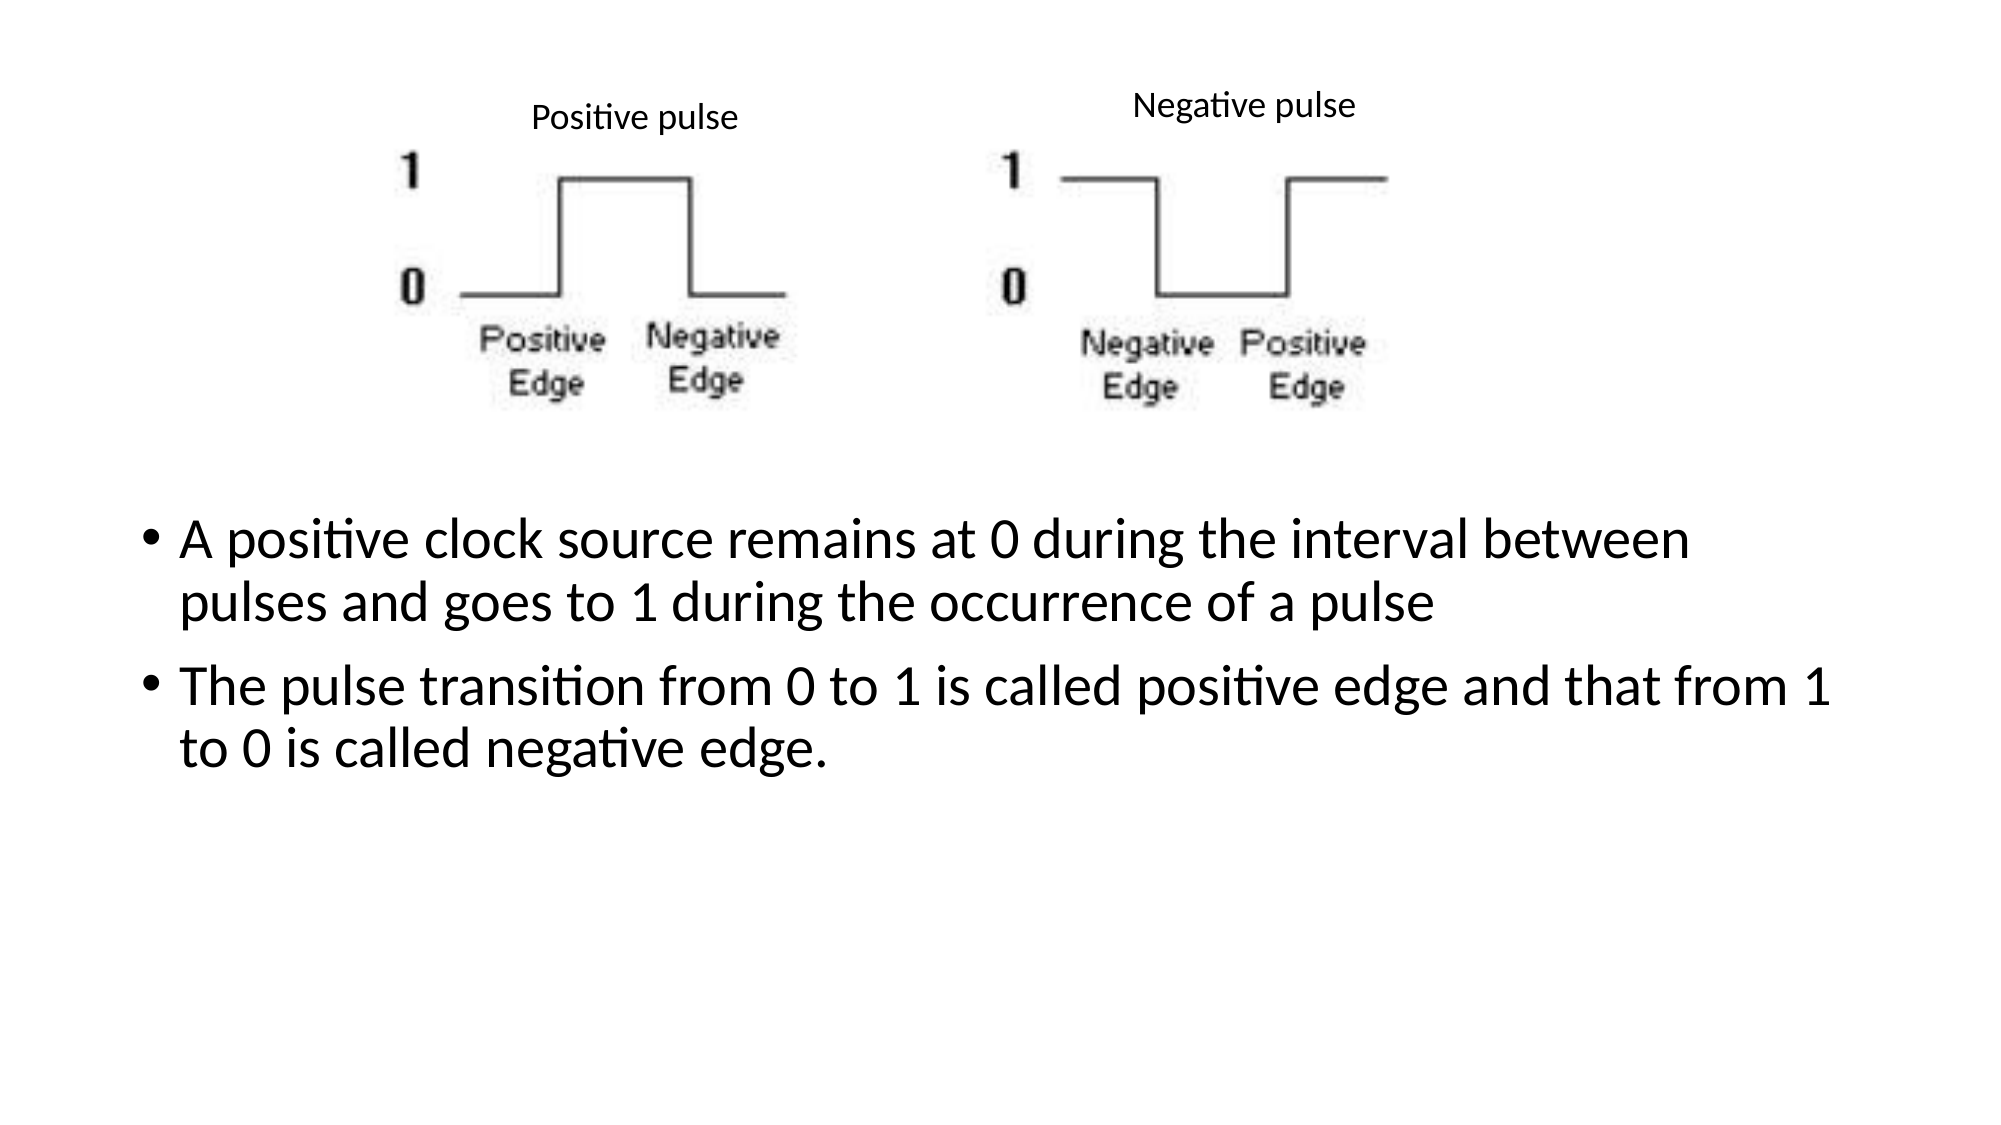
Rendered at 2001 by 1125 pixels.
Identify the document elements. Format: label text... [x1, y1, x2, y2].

text_box Negative pulse [1117, 72, 1375, 131]
picture [381, 133, 1425, 441]
list A positive clock source remains at 0 during the interval between pulses and goes to 1 during the occurrence of a pulse The pulse transition from 0 to 1 is called positive edge and that from 1 to 0 is called negative edge. [126, 500, 1852, 791]
text_box Positive pulse [516, 84, 768, 131]
